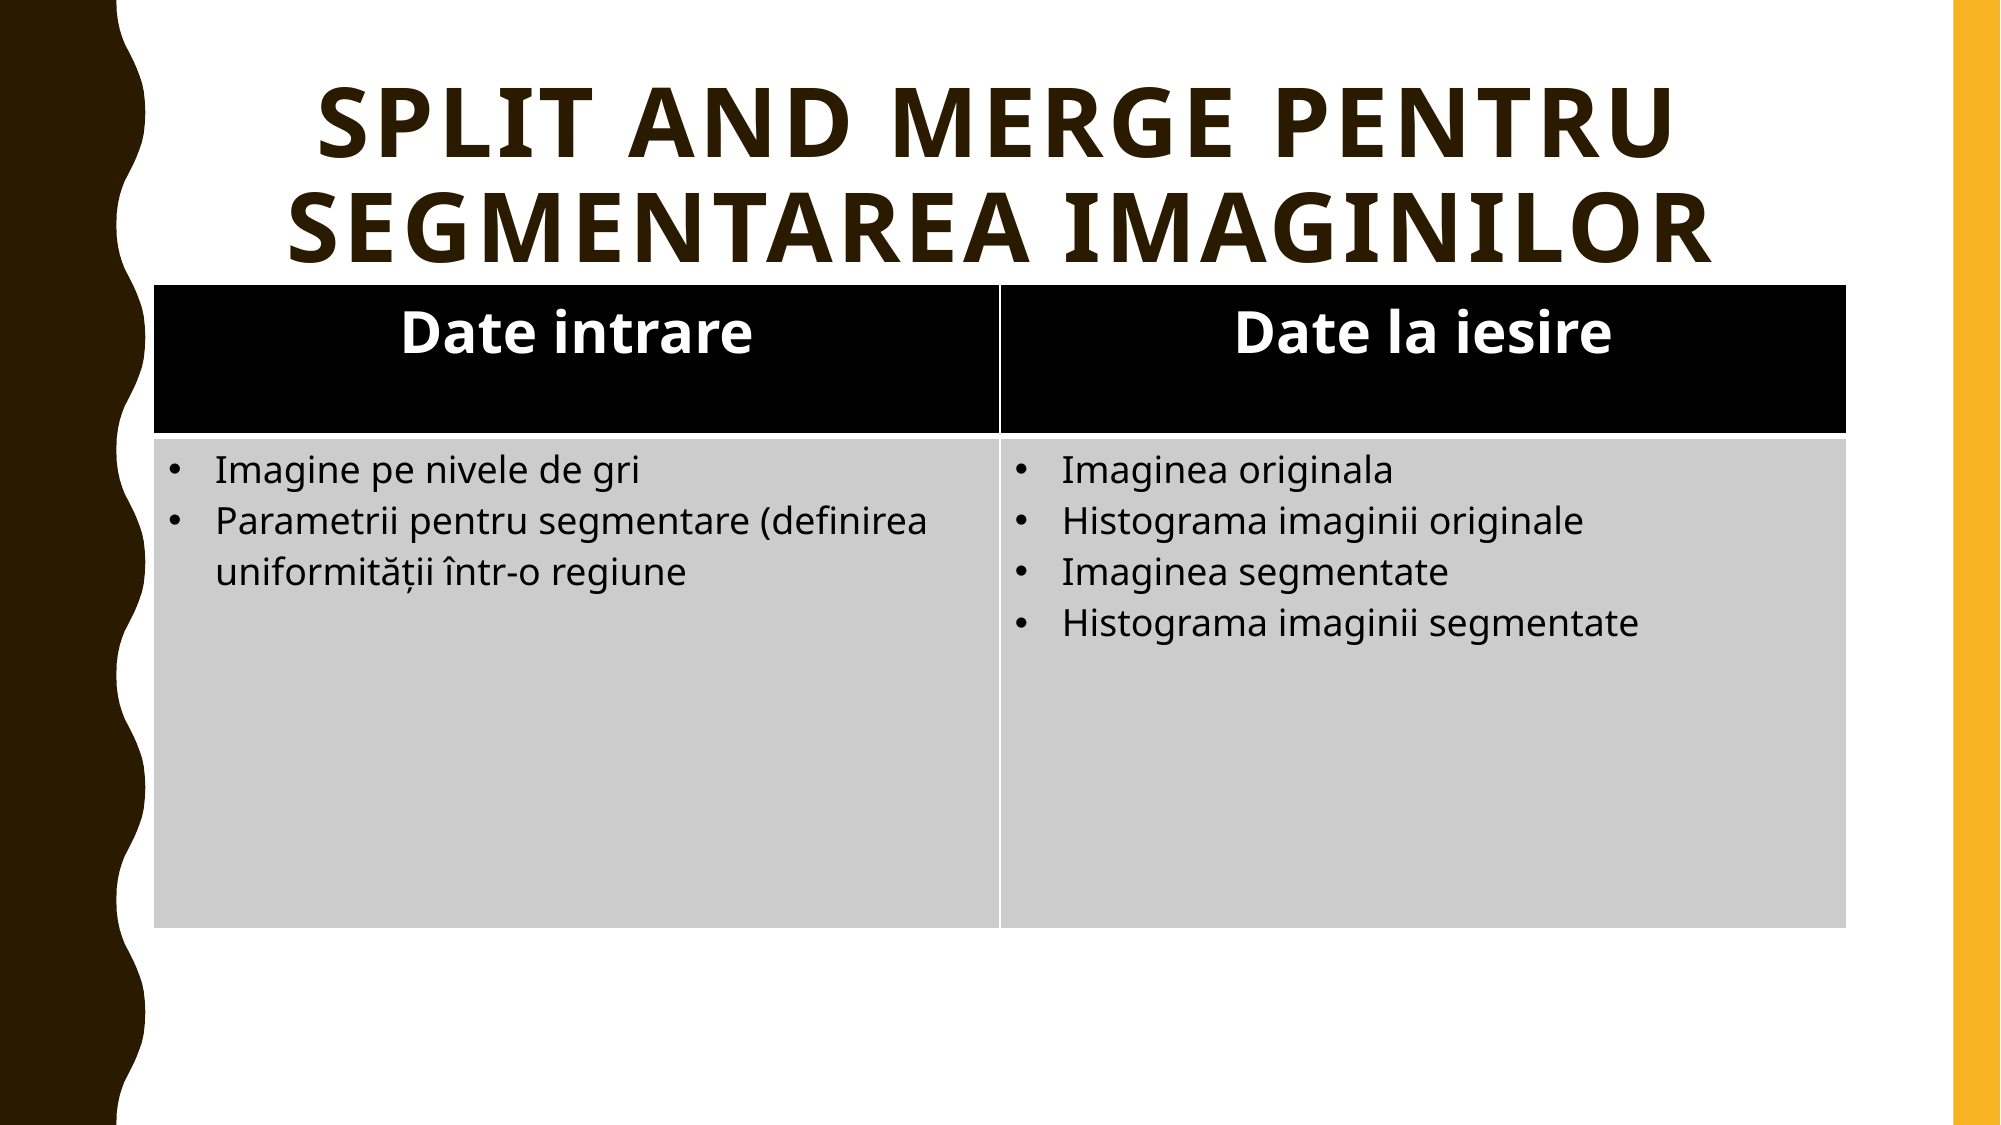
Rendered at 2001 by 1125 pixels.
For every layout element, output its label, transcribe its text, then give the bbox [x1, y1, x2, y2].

title Split and Merge pentru segmentarea imaginilor [121, 66, 1879, 292]
table_header Date intrare [154, 285, 999, 433]
table_header Date la iesire [1001, 285, 1846, 433]
table_cell Imagine pe nivele de gri Parametrii pentru segmentare (definirea uniformității într-o regiune [154, 439, 999, 928]
table_cell Imaginea originala Histograma imaginii originale Imaginea segmentate Histograma imaginii segmentate [1001, 439, 1846, 928]
